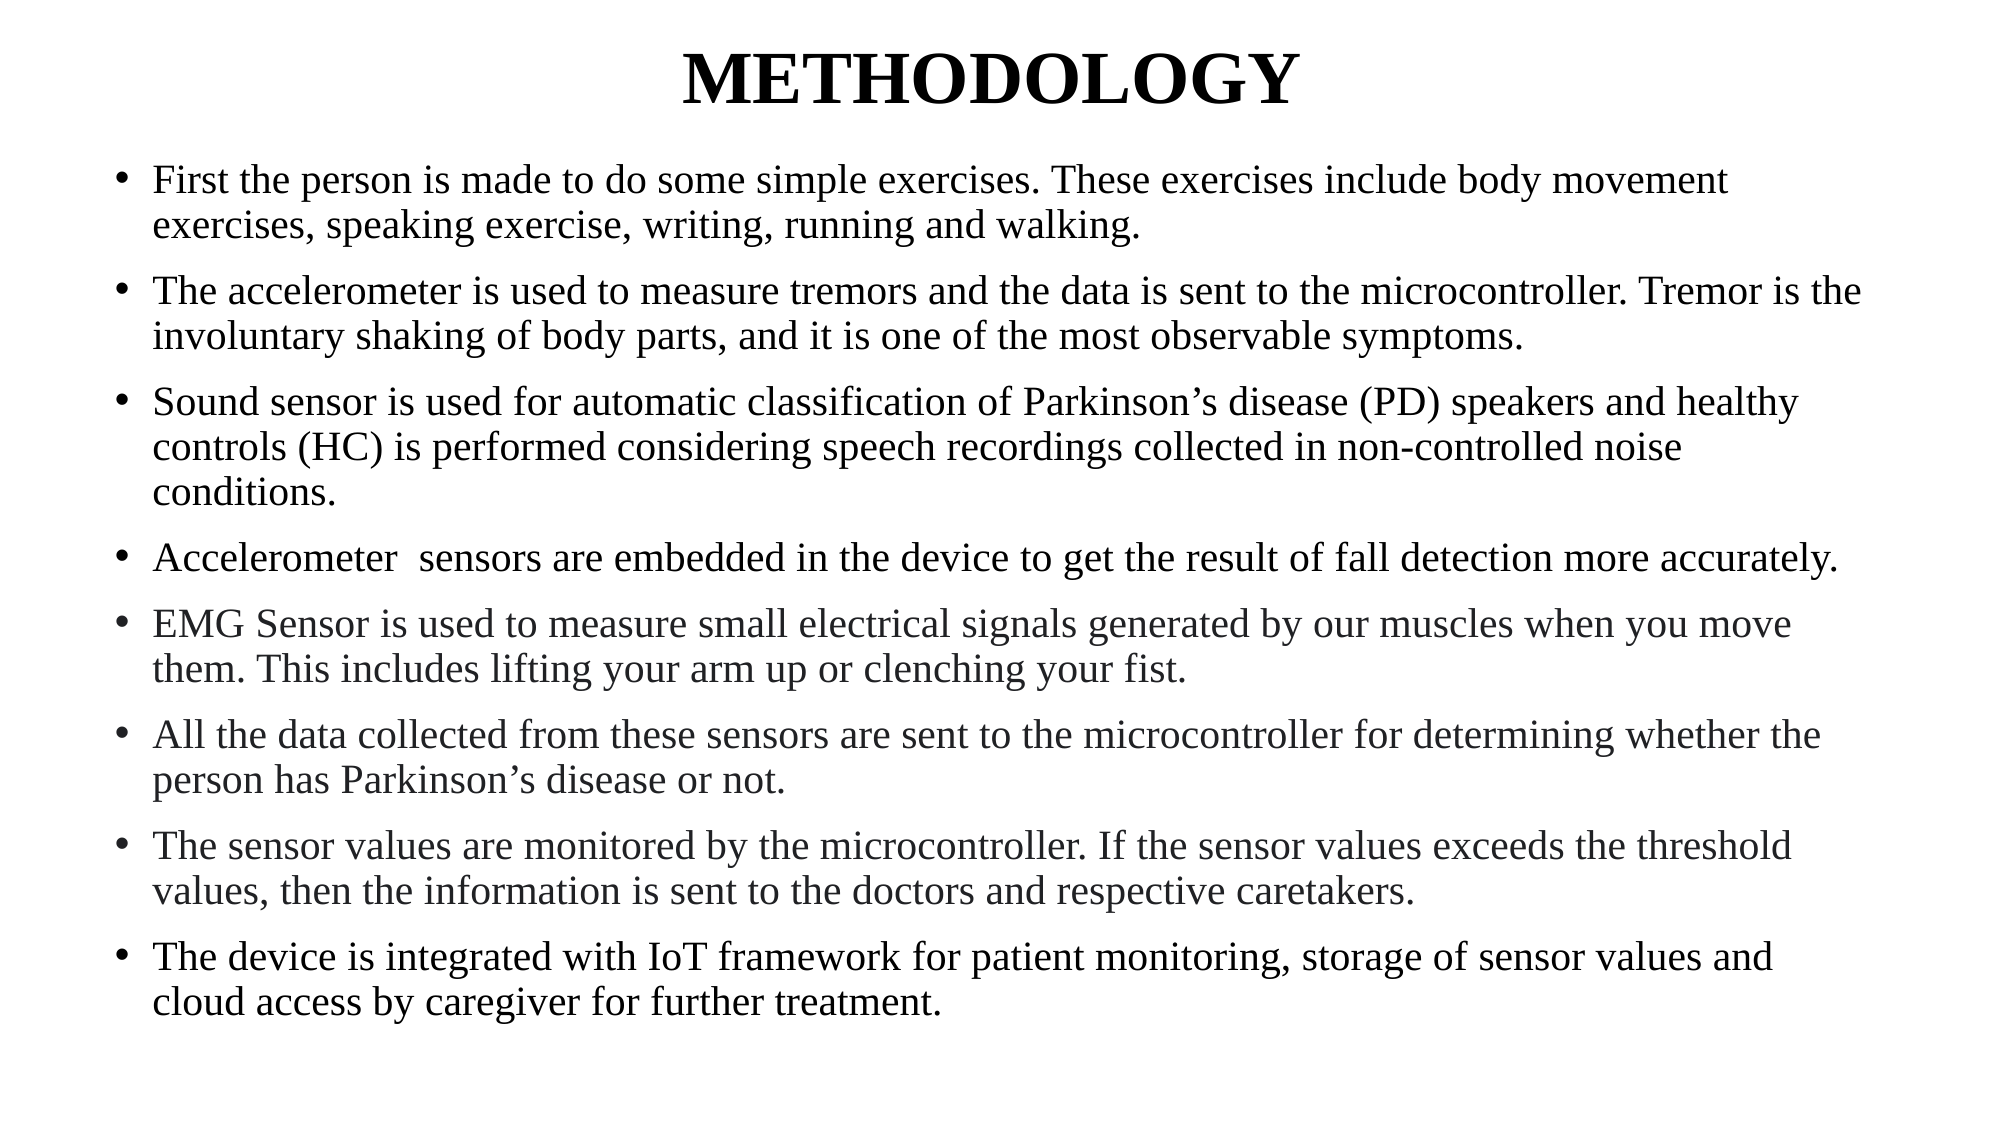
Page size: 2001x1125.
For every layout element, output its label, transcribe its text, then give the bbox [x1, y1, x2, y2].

list First the person is made to do some simple exercises. These exercises include body movement exercises, speaking exercise, writing, running and walking. The accelerometer is used to measure tremors and the data is sent to the microcontroller. Tremor is the involuntary shaking of body parts, and it is one of the most observable symptoms. Sound sensor is used for automatic classification of Parkinson’s disease (PD) speakers and healthy controls (HC) is performed considering speech recordings collected in non-controlled noise conditions. Accelerometer sensors are embedded in the device to get the result of fall detection more accurately. EMG Sensor is used to measure small electrical signals generated by our muscles when you move them. This includes lifting your arm up or clenching your fist. All the data collected from these sensors are sent to the microcontroller for determining whether the person has Parkinson’s disease or not. The sensor values are monitored by the microcontroller. If the sensor values exceeds the threshold values, then the information is sent to the doctors and respective caretakers. The device is integrated with IoT framework for patient monitoring, storage of sensor values and cloud access by caregiver for further treatment. [99, 149, 1885, 1070]
title METHODOLOGY [99, 28, 1885, 130]
